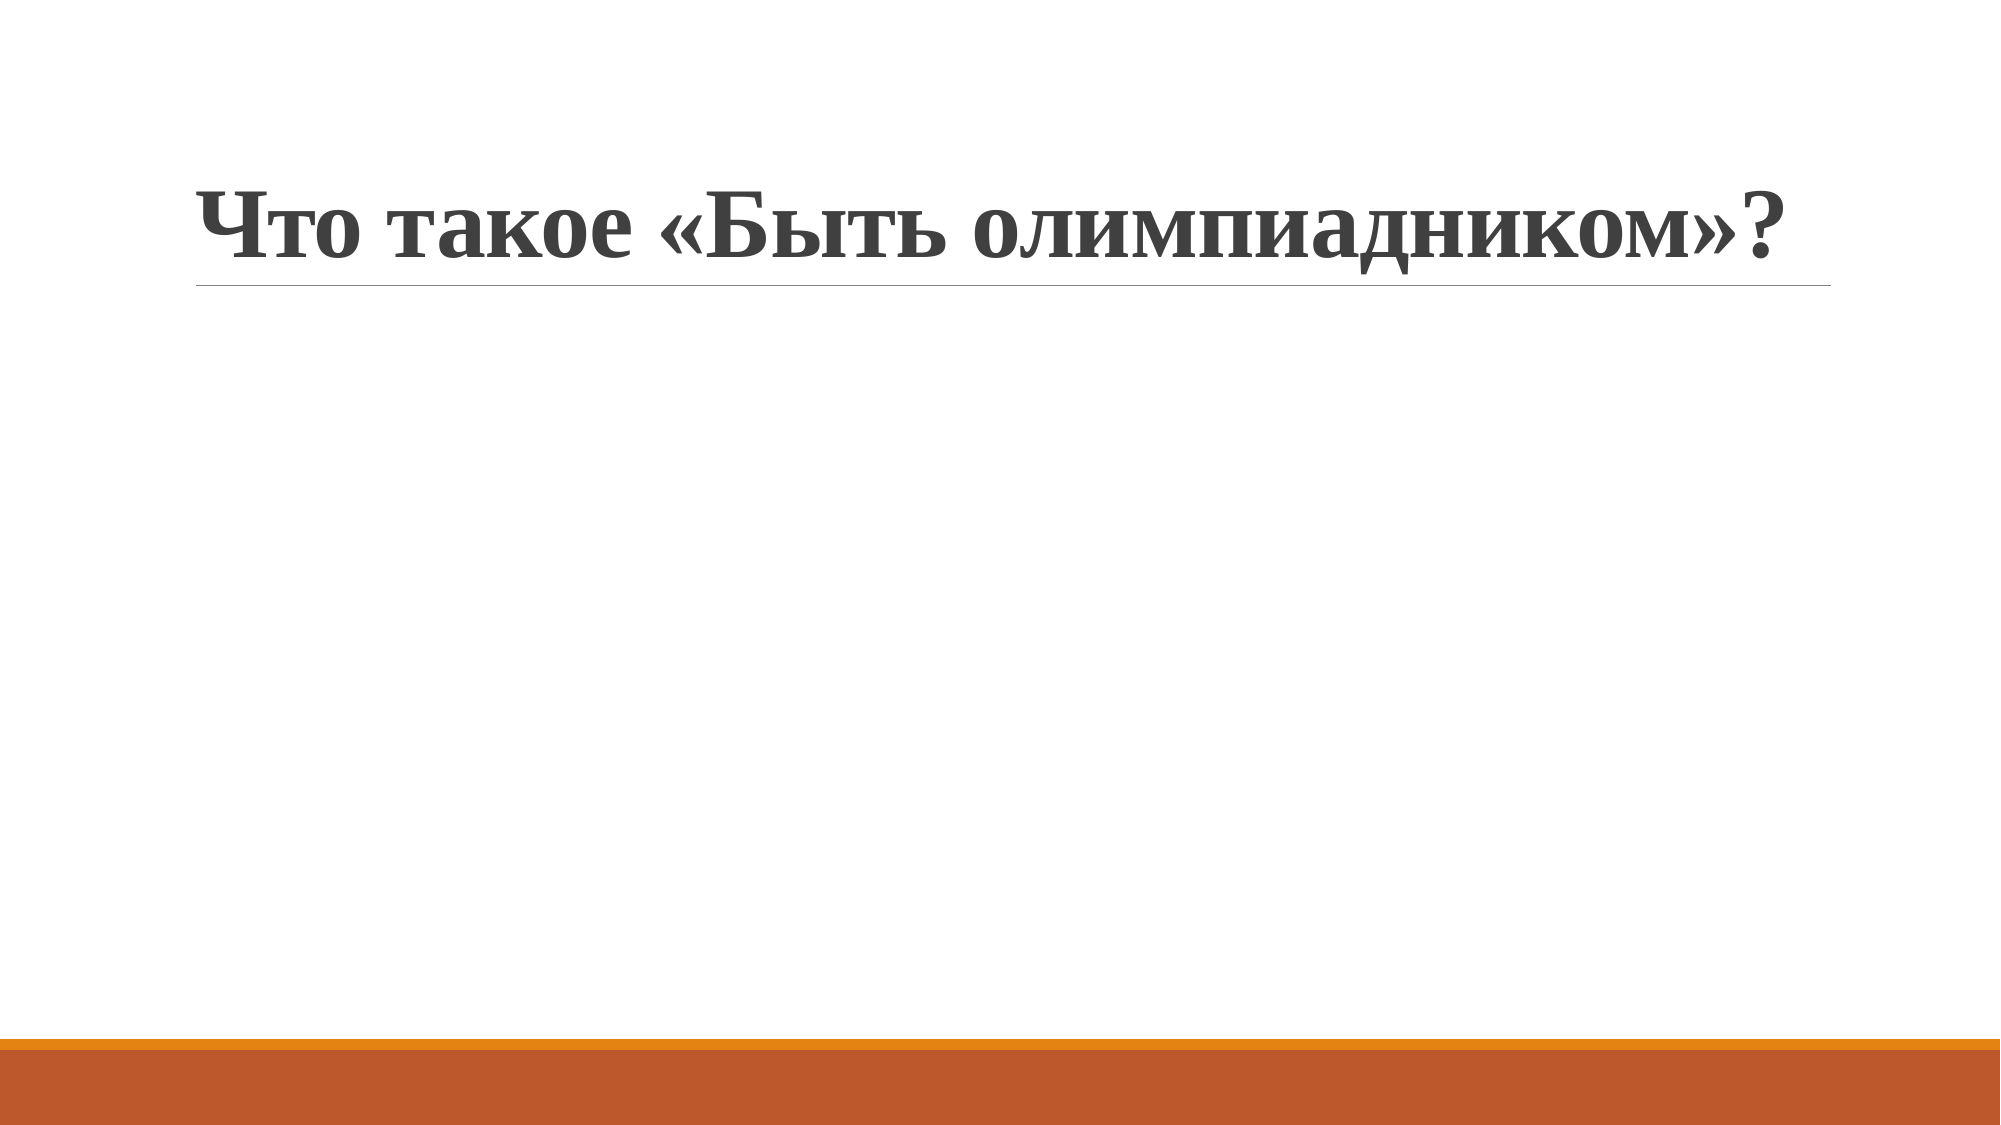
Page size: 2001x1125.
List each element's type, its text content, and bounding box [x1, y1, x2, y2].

title Что такое «Быть олимпиадником»? [180, 47, 1830, 285]
